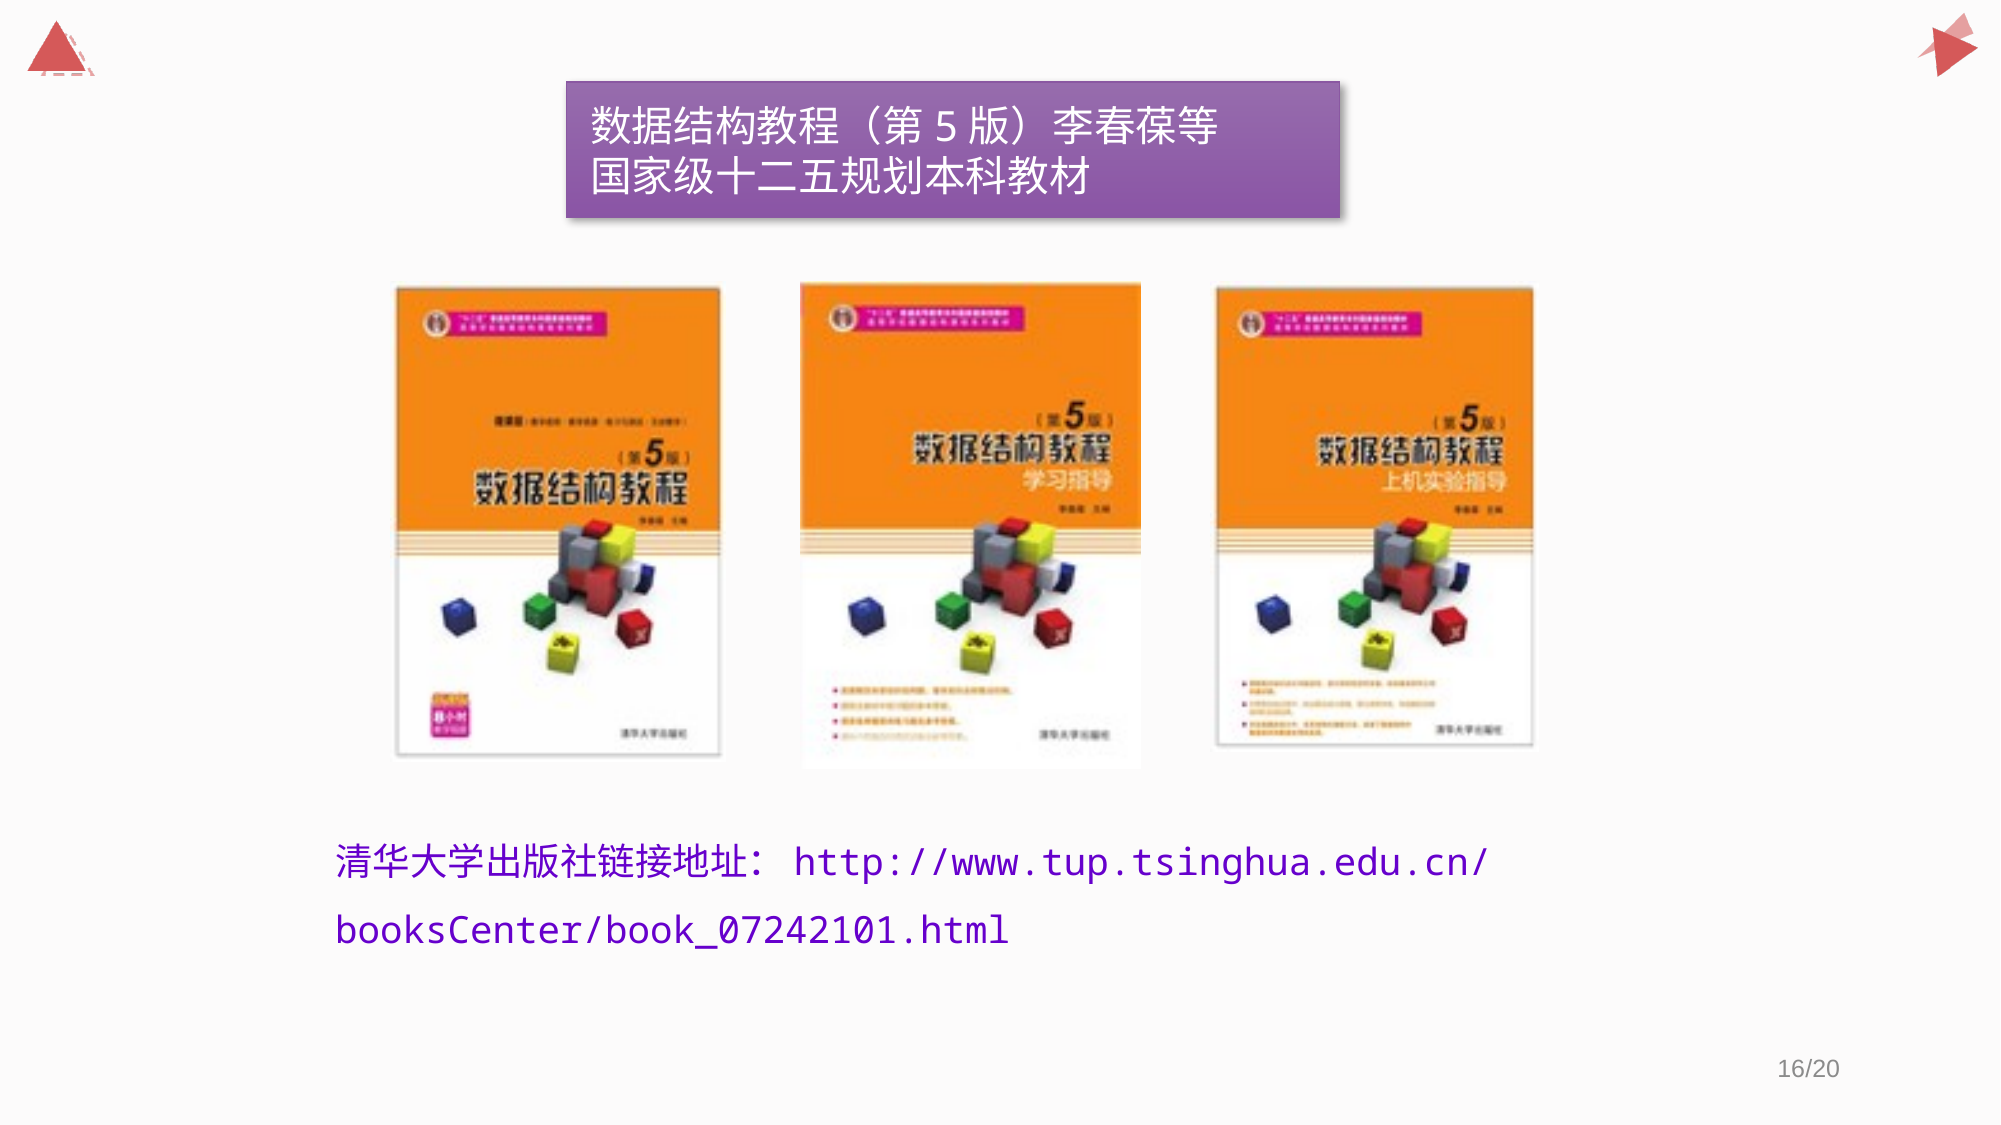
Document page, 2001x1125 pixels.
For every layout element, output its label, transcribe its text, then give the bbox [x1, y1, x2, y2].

picture [800, 281, 1141, 769]
picture [1881, 0, 2000, 90]
picture [1210, 281, 1539, 752]
slide_number /20 [1412, 1041, 1856, 1094]
picture [390, 281, 726, 762]
picture [0, 0, 119, 95]
text_box 数据结构教程（第5版）李春葆等 国家级十二五规划本科教材 [566, 81, 1340, 218]
text_box 清华大学出版社链接地址：http://www.tup.tsinghua.edu.cn/booksCenter/book_07242101.html [320, 808, 1680, 959]
